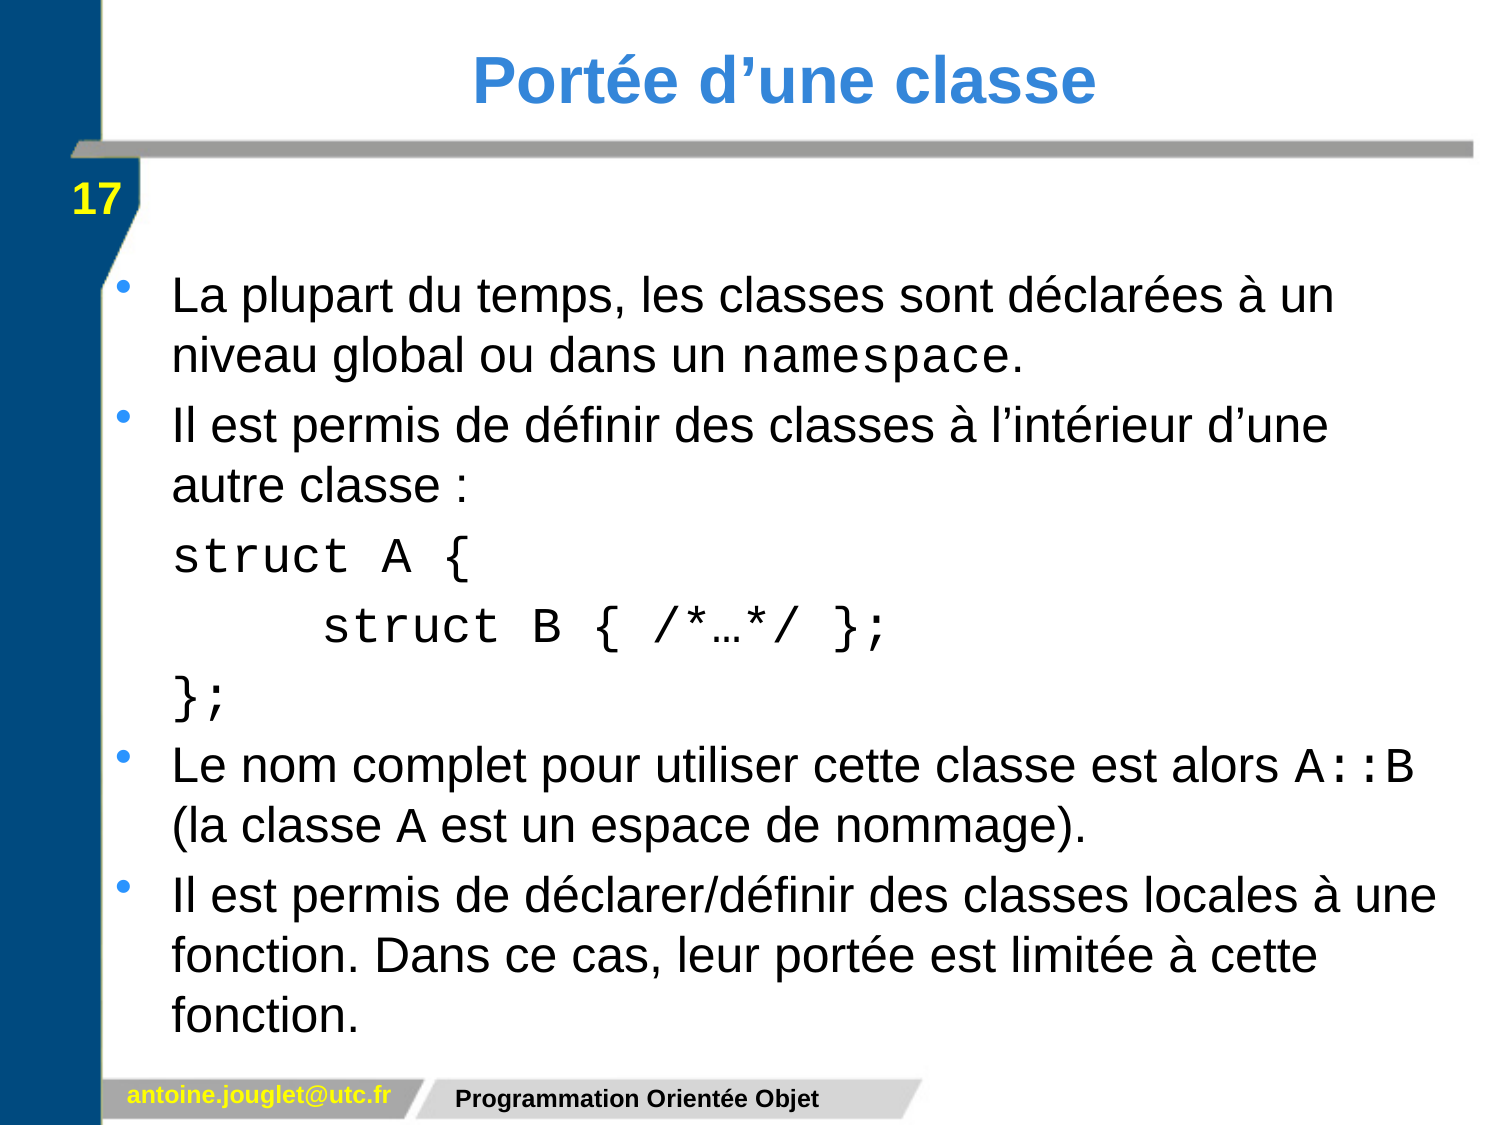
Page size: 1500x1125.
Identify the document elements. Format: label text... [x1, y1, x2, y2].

list La plupart du temps, les classes sont déclarées à un niveau global ou dans un namespace. Il est permis de définir des classes à l’intérieur d’une autre classe : struct A { struct B { /*…*/ }; }; Le nom complet pour utiliser cette classe est alors A::B (la classe A est un espace de nommage). Il est permis de déclarer/définir des classes locales à une fonction. Dans ce cas, leur portée est limitée à cette fonction. [100, 255, 1471, 1071]
slide_number 17 [25, 160, 138, 237]
title Portée d’une classe [100, 15, 1471, 138]
picture [0, 0, 1500, 1125]
